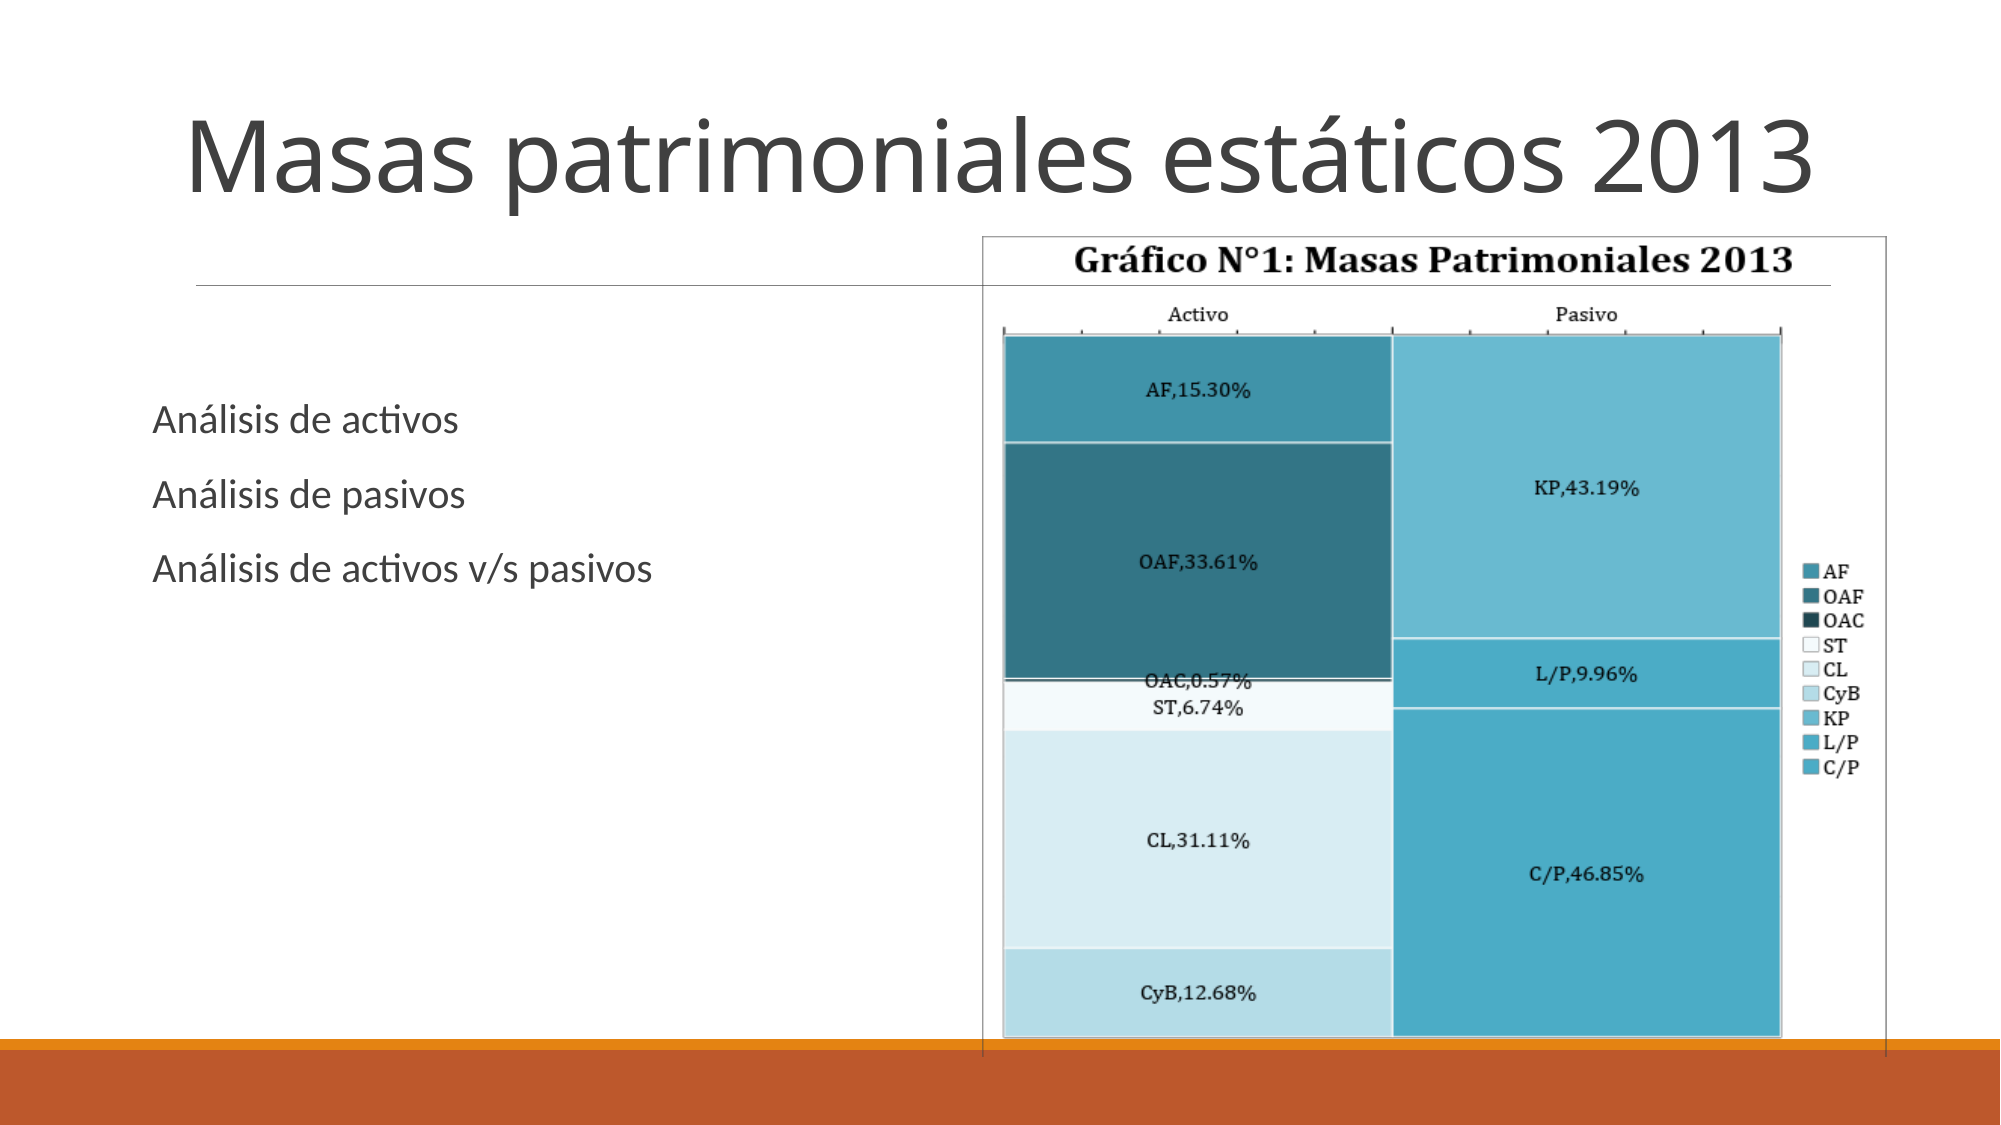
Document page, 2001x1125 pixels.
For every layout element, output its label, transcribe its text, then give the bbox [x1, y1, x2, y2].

list Análisis de activos Análisis de pasivos Análisis de activos v/s pasivos [137, 390, 907, 1105]
picture [982, 236, 1887, 1057]
title Masas patrimoniales estáticos 2013 [137, 3, 1863, 221]
